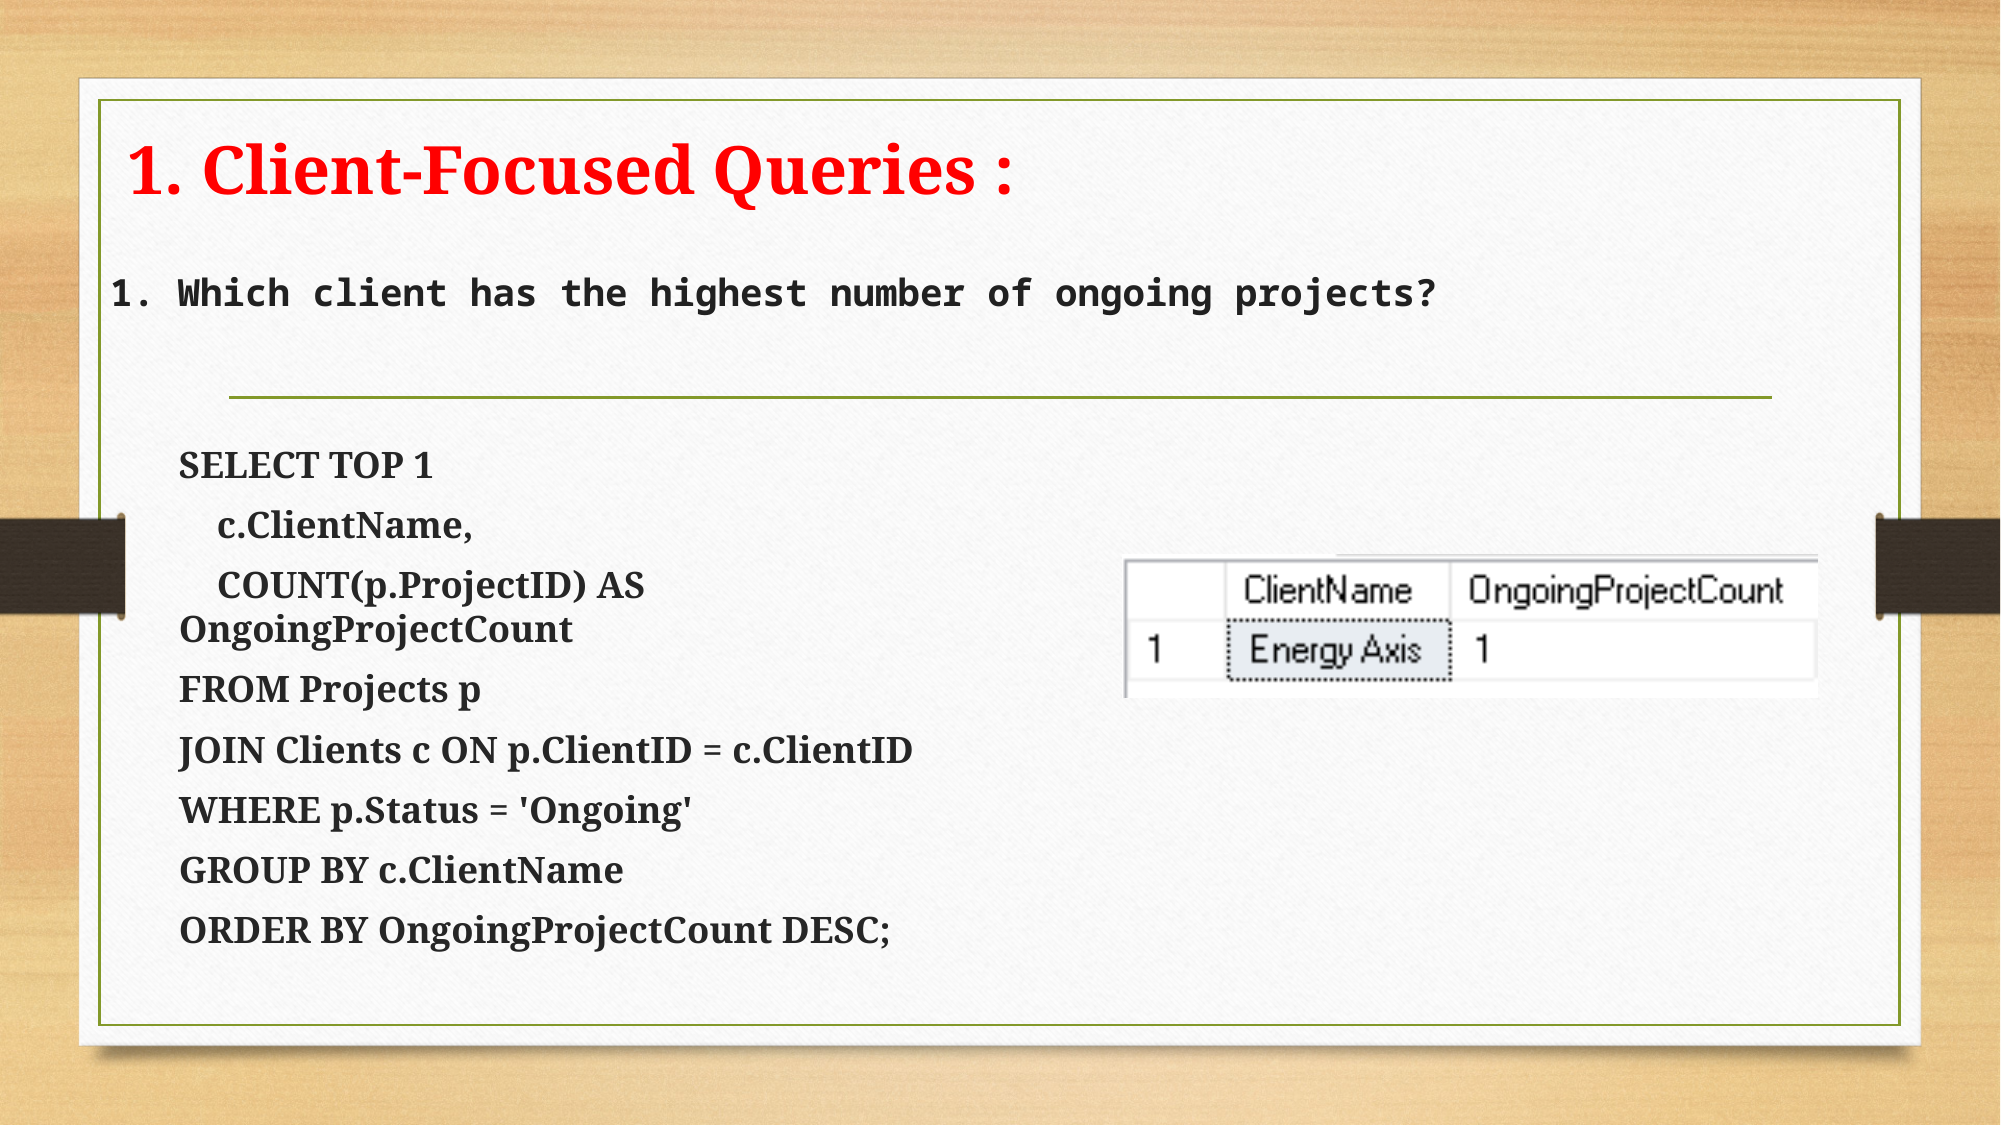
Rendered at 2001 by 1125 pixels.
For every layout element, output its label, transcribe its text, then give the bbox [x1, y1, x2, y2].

text_box 1. Which client has the highest number of ongoing projects? [94, 224, 1788, 337]
title 1. Client-Focused Queries : [94, 112, 1788, 224]
picture [0, 0, 2001, 1125]
list SELECT TOP 1 c.ClientName, COUNT(p.ProjectID) AS OngoingProjectCount FROM Projects p JOIN Clients c ON p.ClientID = c.ClientID WHERE p.Status = 'Ongoing' GROUP BY c.ClientName ORDER BY OngoingProjectCount DESC; [163, 434, 1049, 964]
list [1122, 554, 1818, 699]
